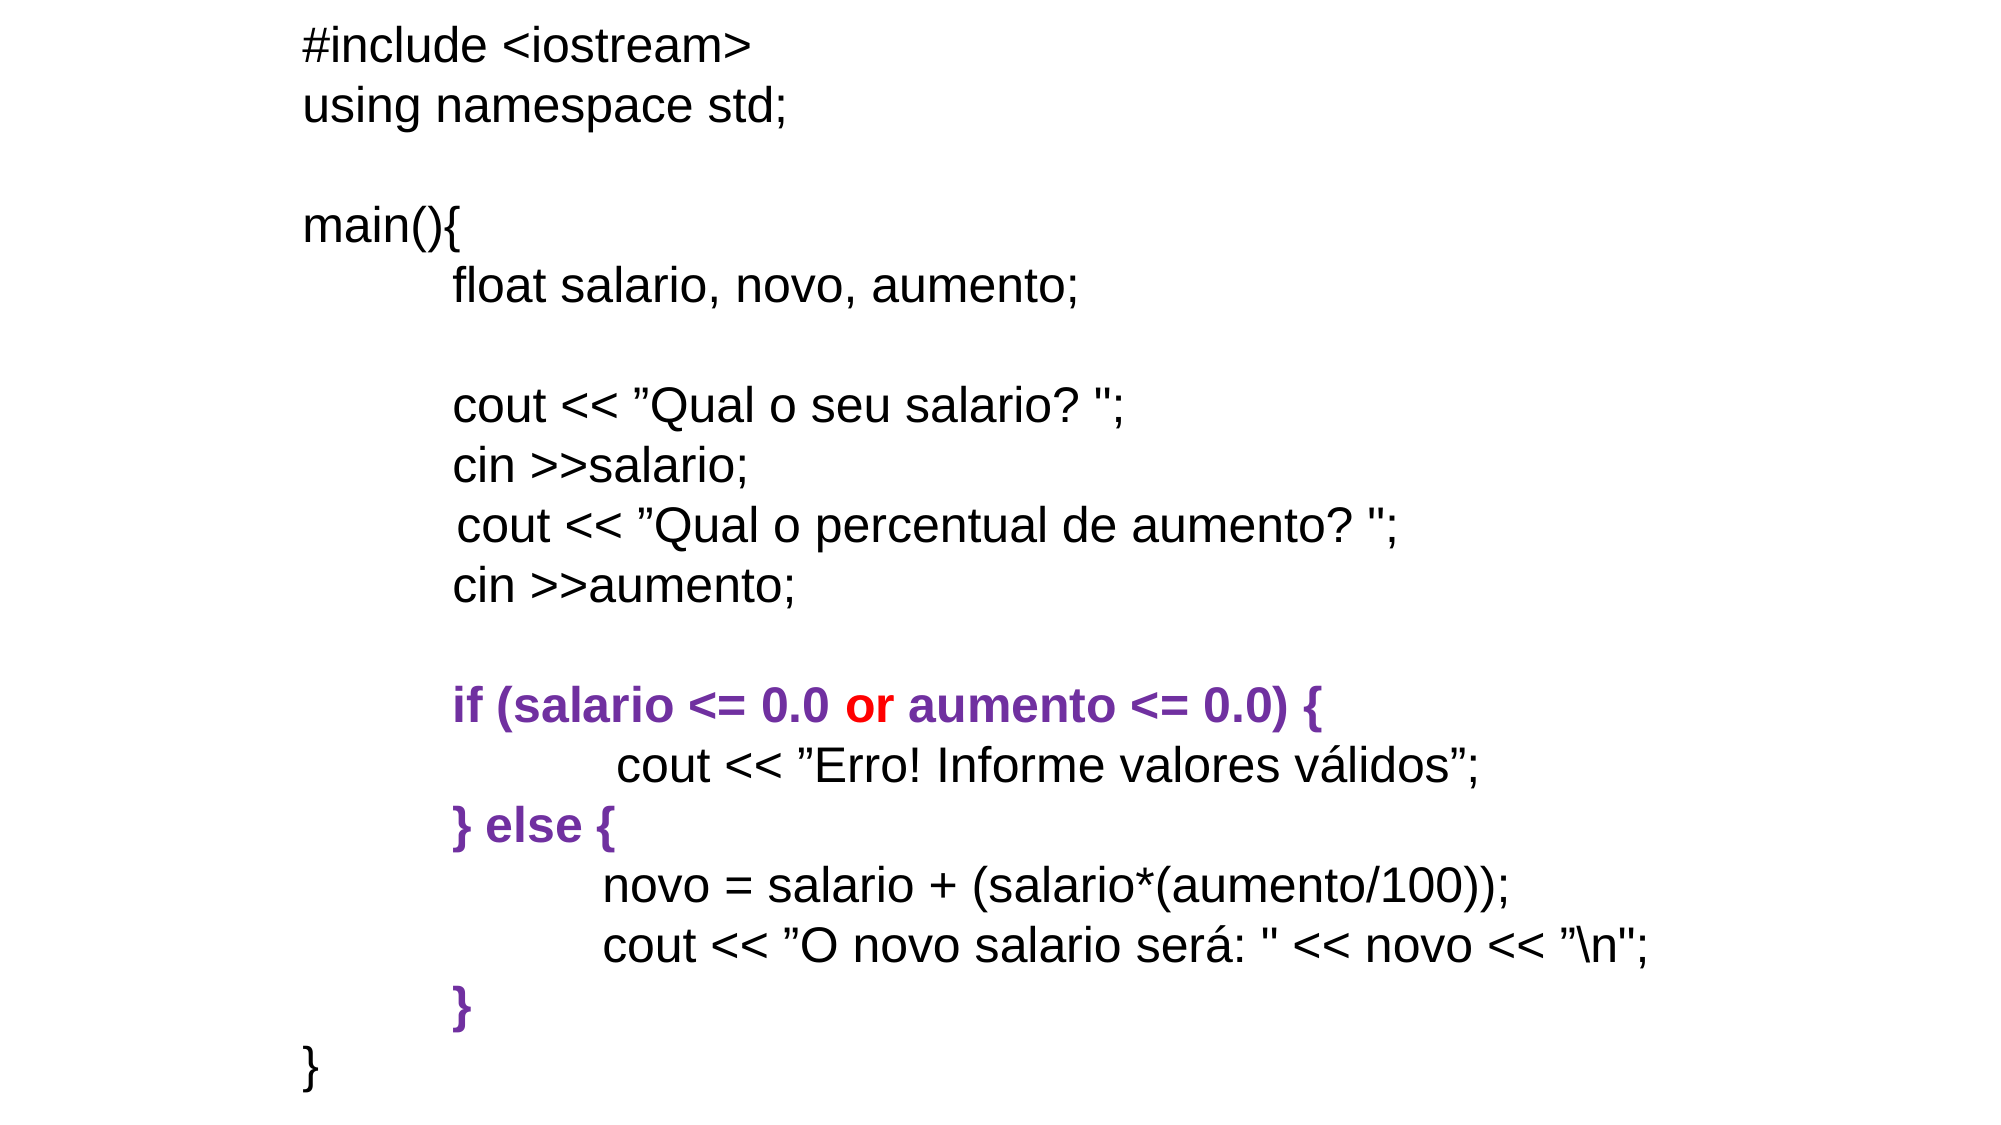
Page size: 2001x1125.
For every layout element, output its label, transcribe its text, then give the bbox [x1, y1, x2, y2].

text_box #include <iostream> using namespace std; main(){ float salario, novo, aumento; cout << ”Qual o seu salario? "; cin >>salario; cout << ”Qual o percentual de aumento? "; cin >>aumento; if (salario <= 0.0 or aumento <= 0.0) { cout << ”Erro! Informe valores válidos”; } else { novo = salario + (salario*(aumento/100)); cout << ”O novo salario será: " << novo << ”\n"; } } [287, 4, 1913, 1100]
